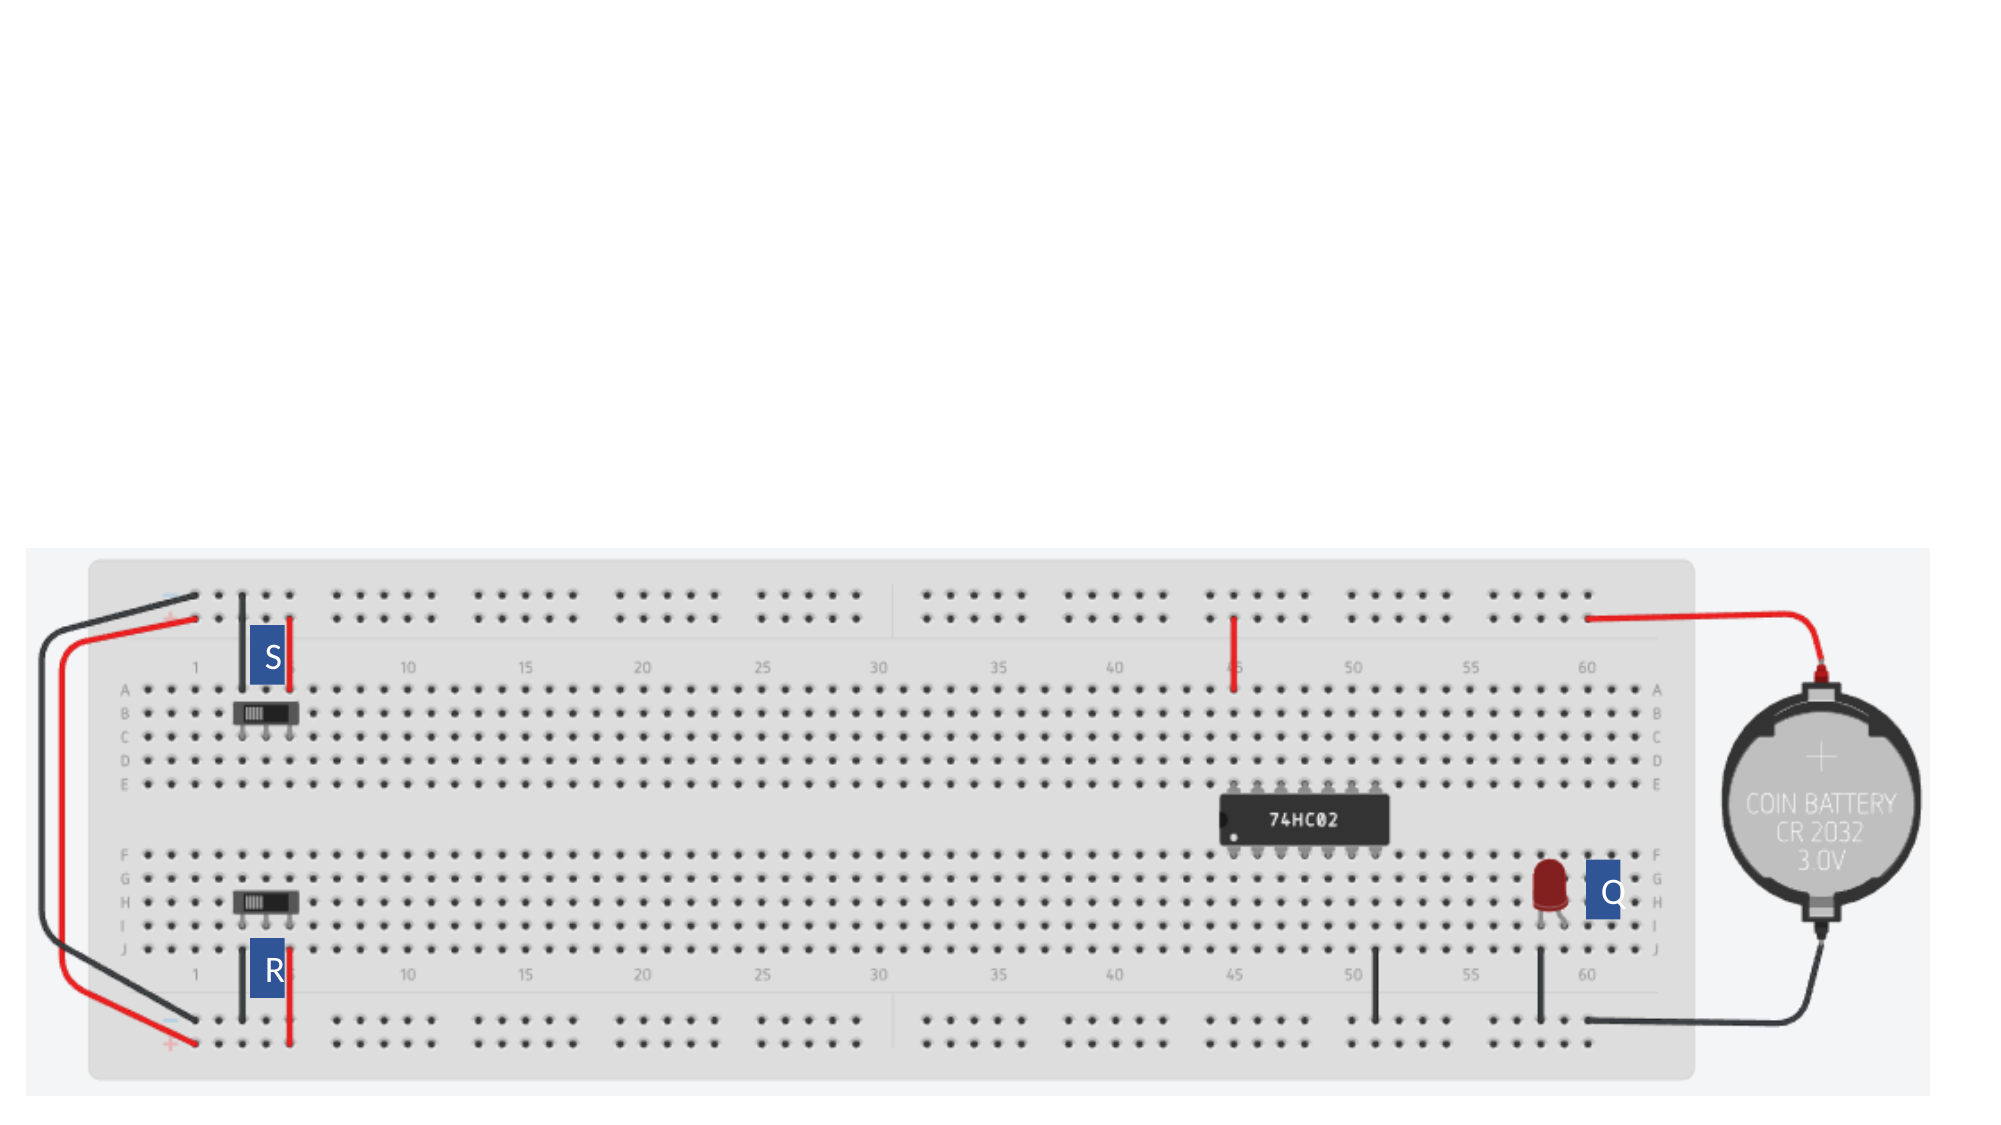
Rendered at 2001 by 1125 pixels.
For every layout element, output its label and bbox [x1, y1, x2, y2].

picture [26, 548, 1930, 1096]
